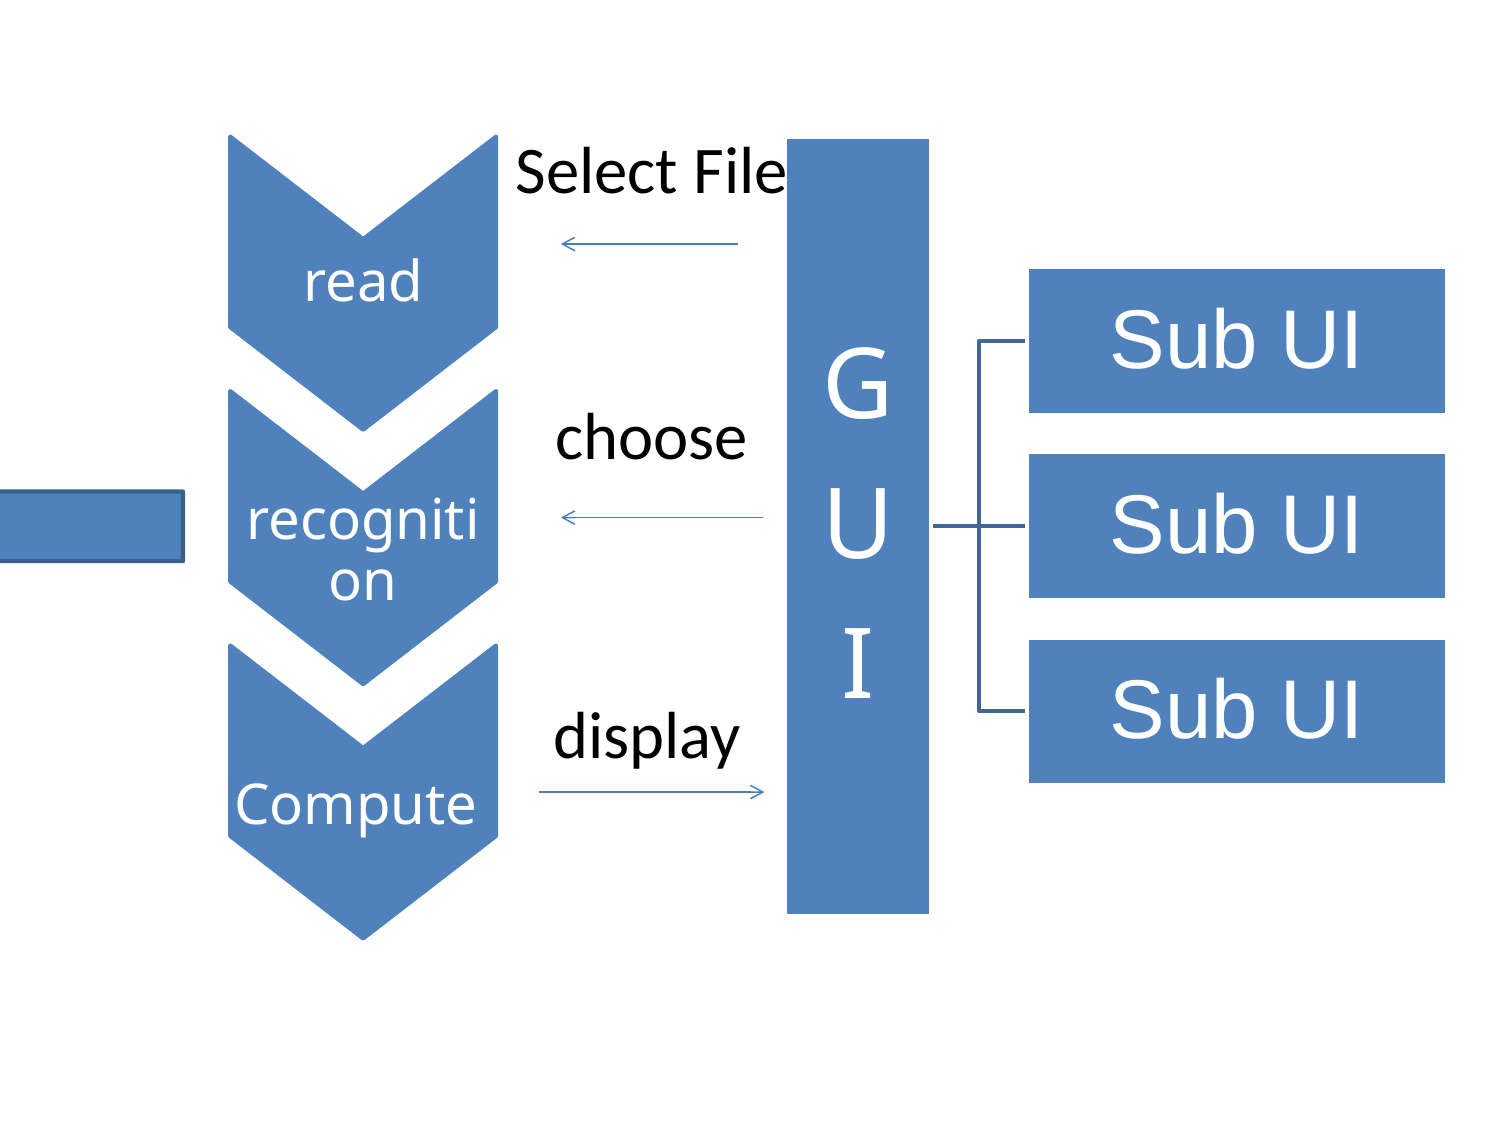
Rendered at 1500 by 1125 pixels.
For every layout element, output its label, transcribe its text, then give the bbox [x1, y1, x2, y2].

text_box choose [540, 385, 764, 481]
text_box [785, 136, 1448, 917]
text_box [0, 489, 186, 564]
text_box Select File [500, 119, 803, 215]
text_box display [538, 684, 756, 779]
text_box Compute [228, 643, 499, 941]
text_box read [228, 134, 499, 432]
text_box recognition [228, 389, 499, 686]
